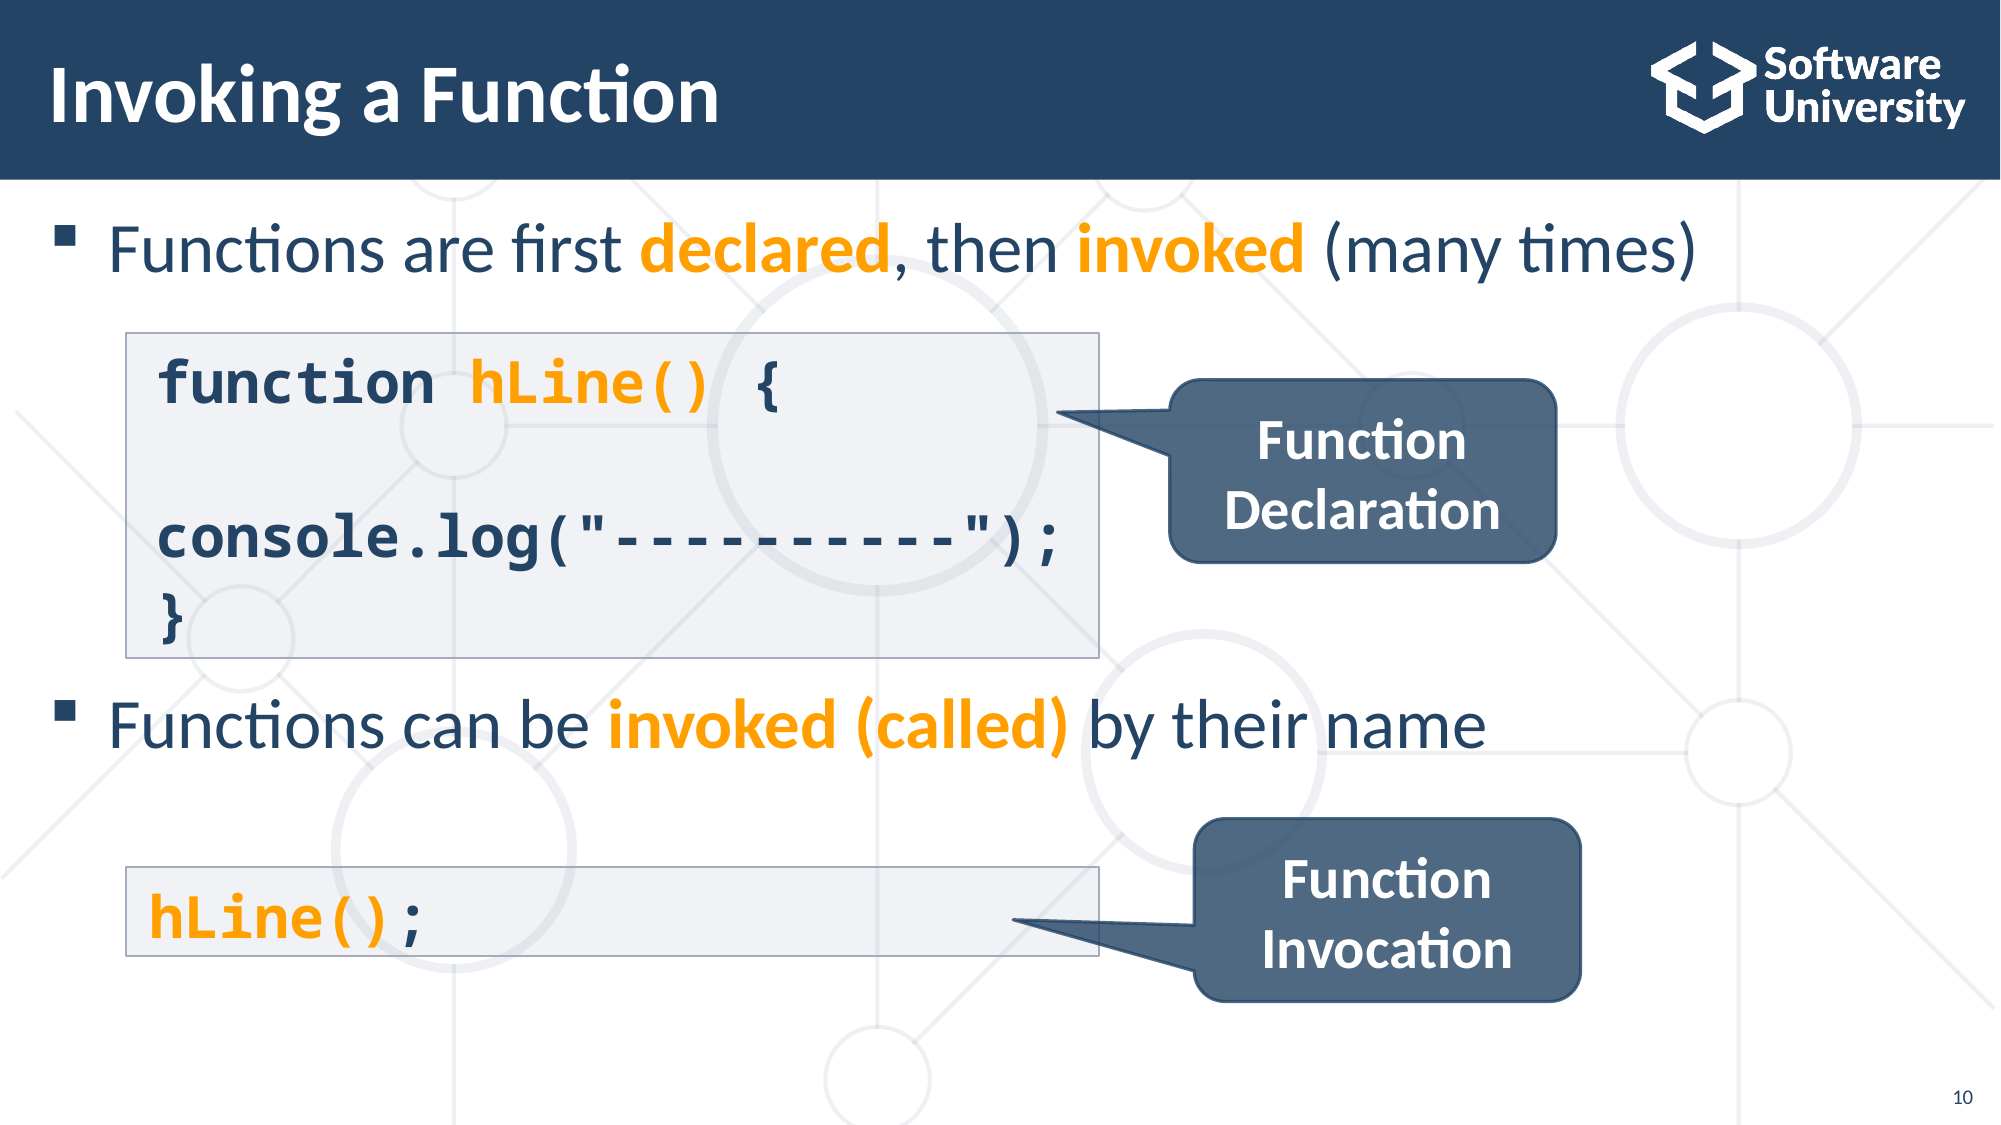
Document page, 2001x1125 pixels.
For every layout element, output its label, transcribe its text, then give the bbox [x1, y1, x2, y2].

text_box Function Invocation [1011, 816, 1583, 1004]
text_box hLine(); [125, 867, 1100, 957]
slide_number 10 [1927, 1067, 1989, 1117]
text_box function hLine() { console.log("----------"); } [125, 332, 1100, 659]
picture [1651, 41, 1966, 134]
text_box Function Declaration [1055, 377, 1559, 565]
title Invoking a Function [31, 16, 1625, 162]
list Functions are first declared, then invoked (many times) Functions can be invoked (called) by their name [31, 196, 1970, 1104]
